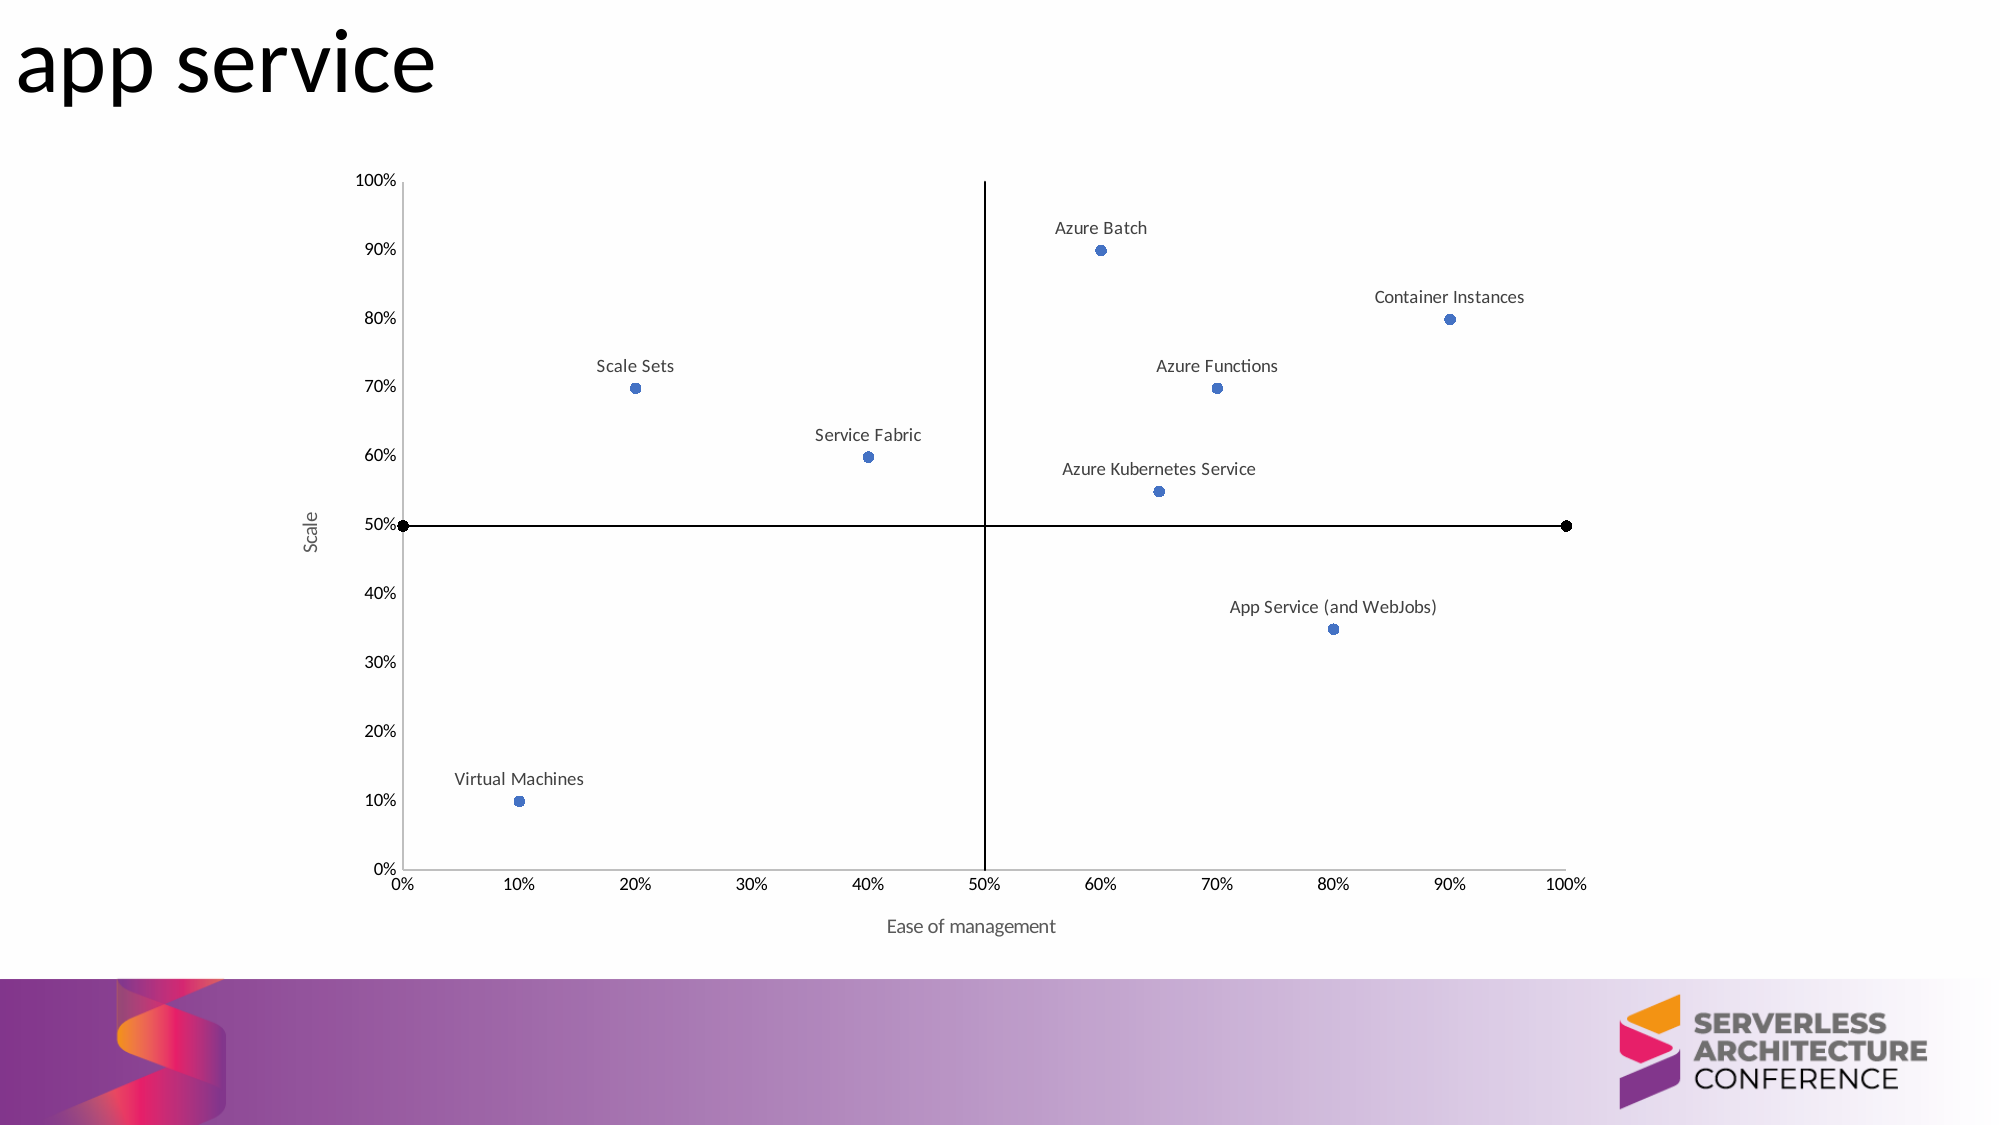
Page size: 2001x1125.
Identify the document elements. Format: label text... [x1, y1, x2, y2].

picture [0, 0, 2000, 1125]
chart [268, 156, 1615, 969]
title app service [0, 3, 1725, 123]
